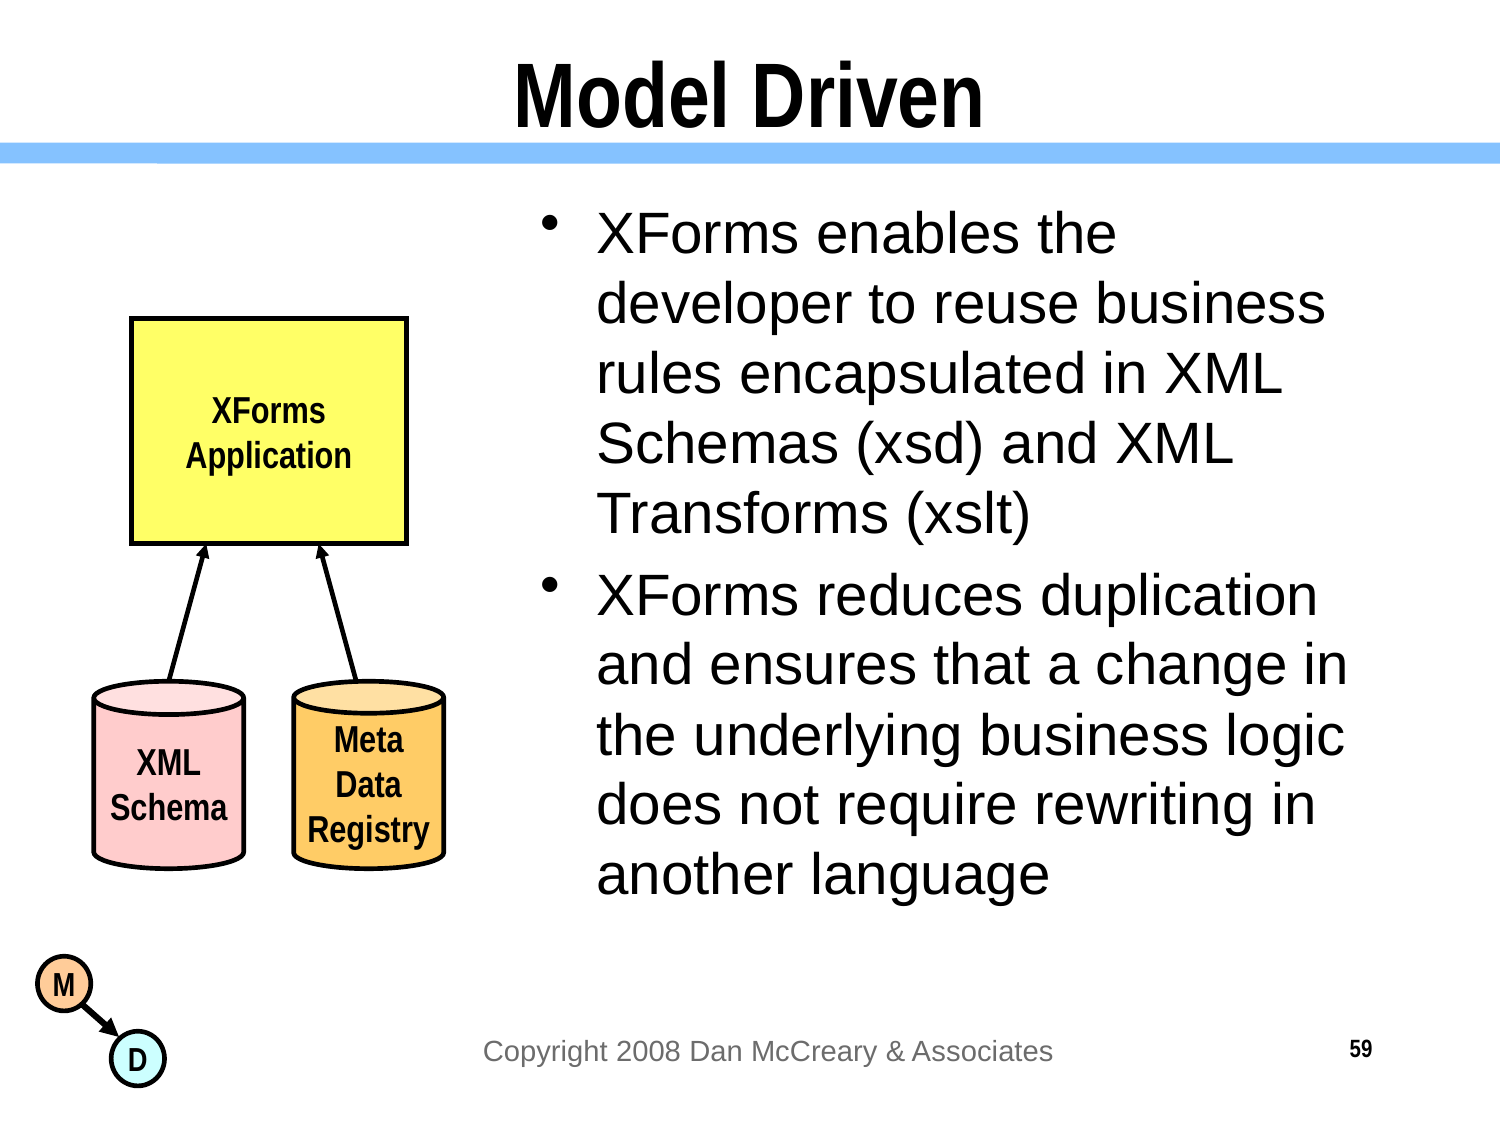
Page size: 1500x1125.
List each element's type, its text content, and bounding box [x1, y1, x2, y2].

text_box Meta Data Registry [293, 681, 444, 869]
text_box XForms Application [131, 318, 407, 544]
text_box [168, 543, 209, 682]
list XForms enables the developer to reuse business rules encapsulated in XML Schemas (xsd) and XML Transforms (xslt) XForms reduces duplication and ensures that a change in the underlying business logic does not require rewriting in another language [524, 187, 1388, 1013]
title Model Driven [112, 18, 1388, 163]
footer Copyright 2008 Dan McCreary & Associates [424, 1024, 1074, 1101]
text_box [316, 543, 357, 682]
text_box XML Schema [93, 681, 244, 869]
slide_number 59 [1074, 1024, 1388, 1101]
